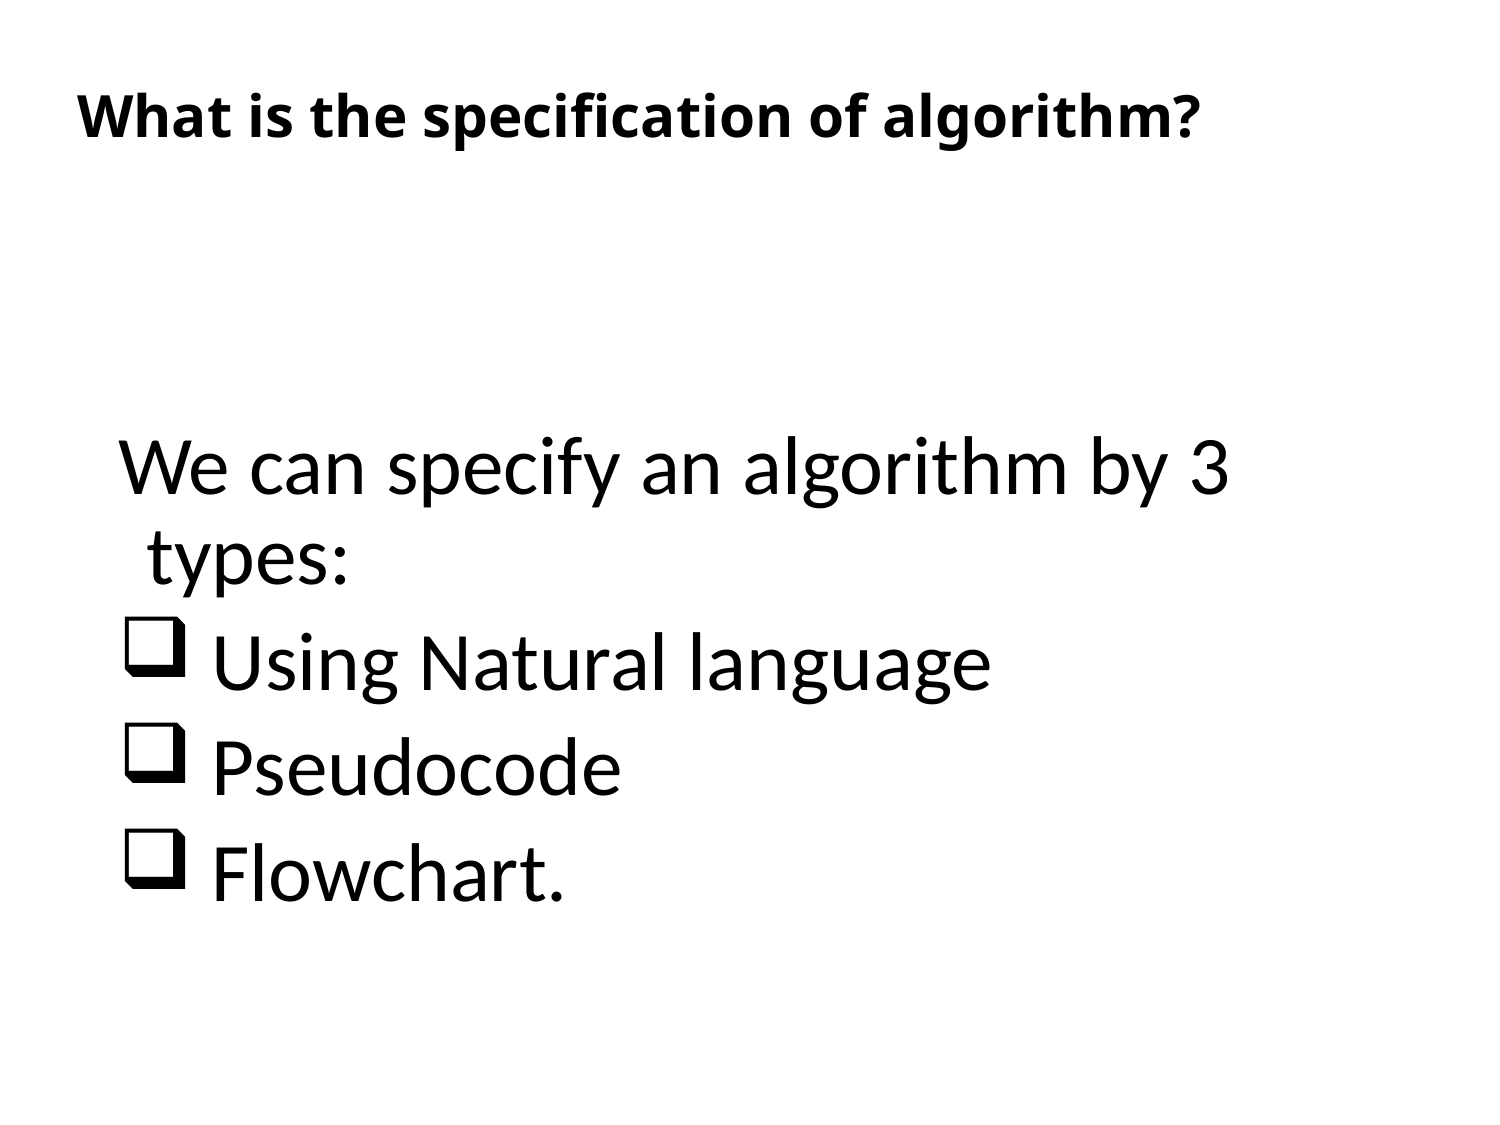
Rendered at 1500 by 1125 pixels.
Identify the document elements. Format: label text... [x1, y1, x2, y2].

list We can specify an algorithm by 3 types: Using Natural language Pseudocode Flowchart. [103, 299, 1397, 1014]
title What is the specification of algorithm? [62, 75, 1300, 163]
